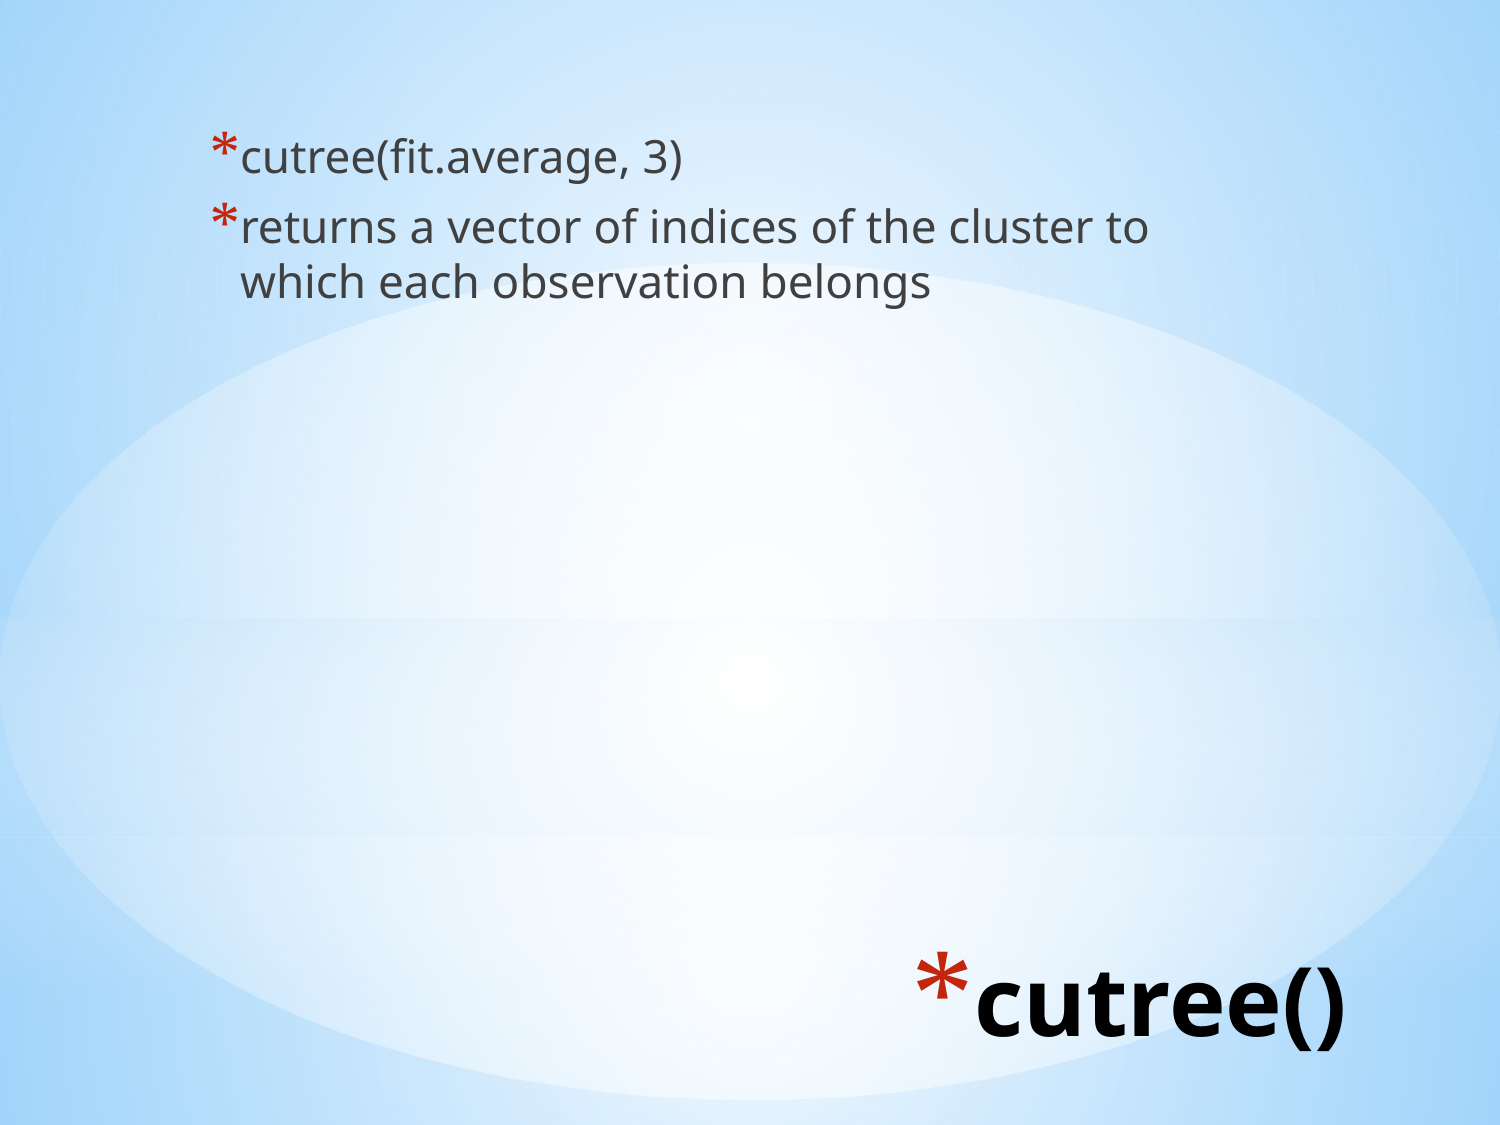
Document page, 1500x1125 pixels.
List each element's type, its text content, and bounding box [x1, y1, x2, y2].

list cutree(fit.average, 3) returns a vector of indices of the cluster to which each observation belongs [187, 120, 1238, 690]
title cutree() [294, 933, 1363, 1121]
